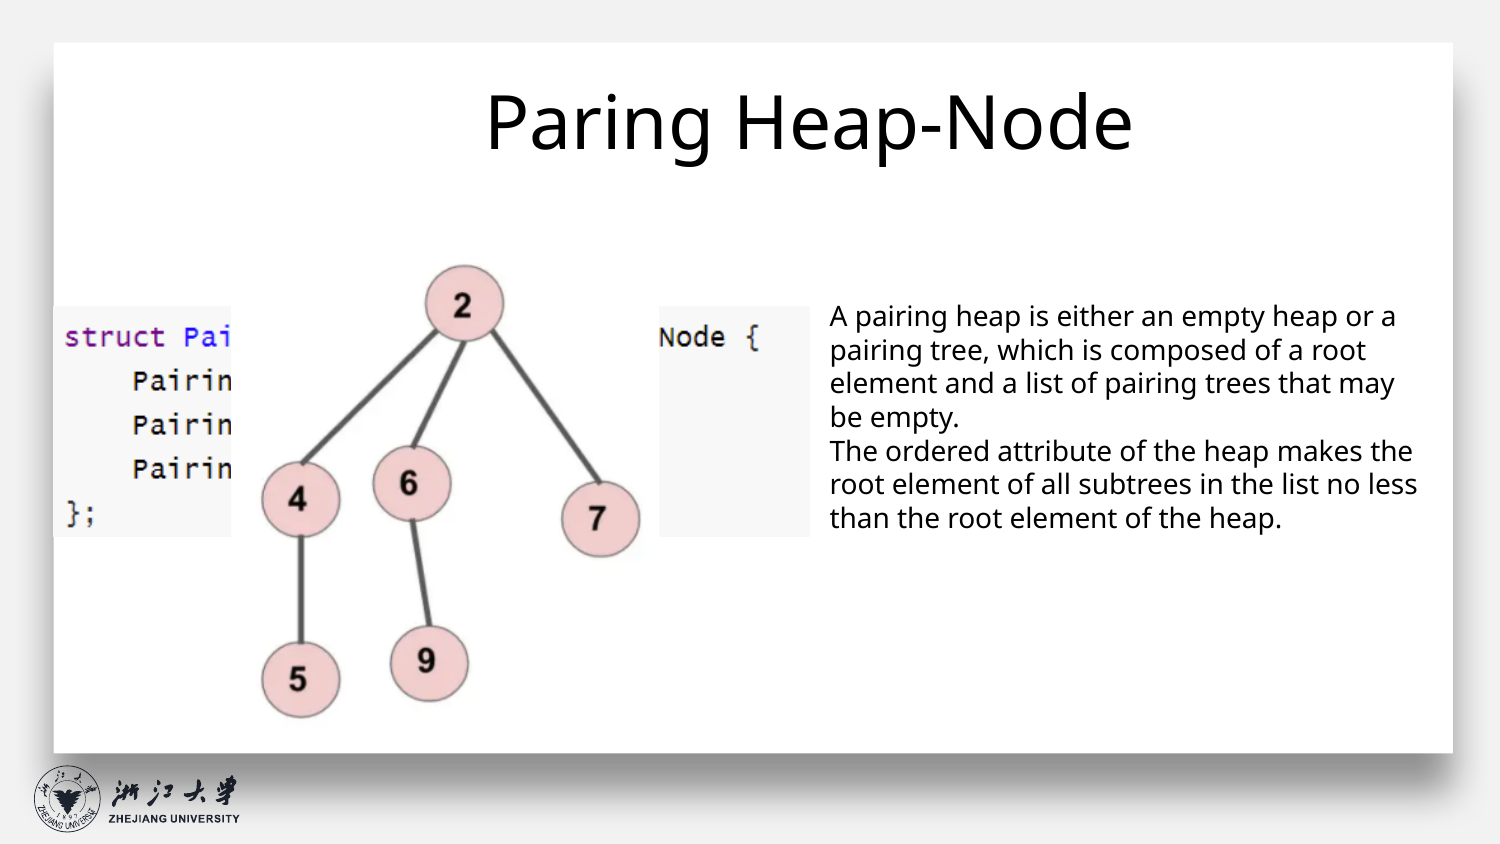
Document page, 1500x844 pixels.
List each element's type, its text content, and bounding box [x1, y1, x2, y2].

text_box [53, 42, 1454, 754]
text_box A pairing heap is either an empty heap or a pairing tree, which is composed of a root element and a list of pairing trees that may be empty. The ordered attribute of the heap makes the root element of all subtrees in the list no less than the root element of the heap. [814, 290, 1447, 542]
text_box Paring Heap-Node [157, 67, 1463, 172]
picture [53, 211, 810, 733]
